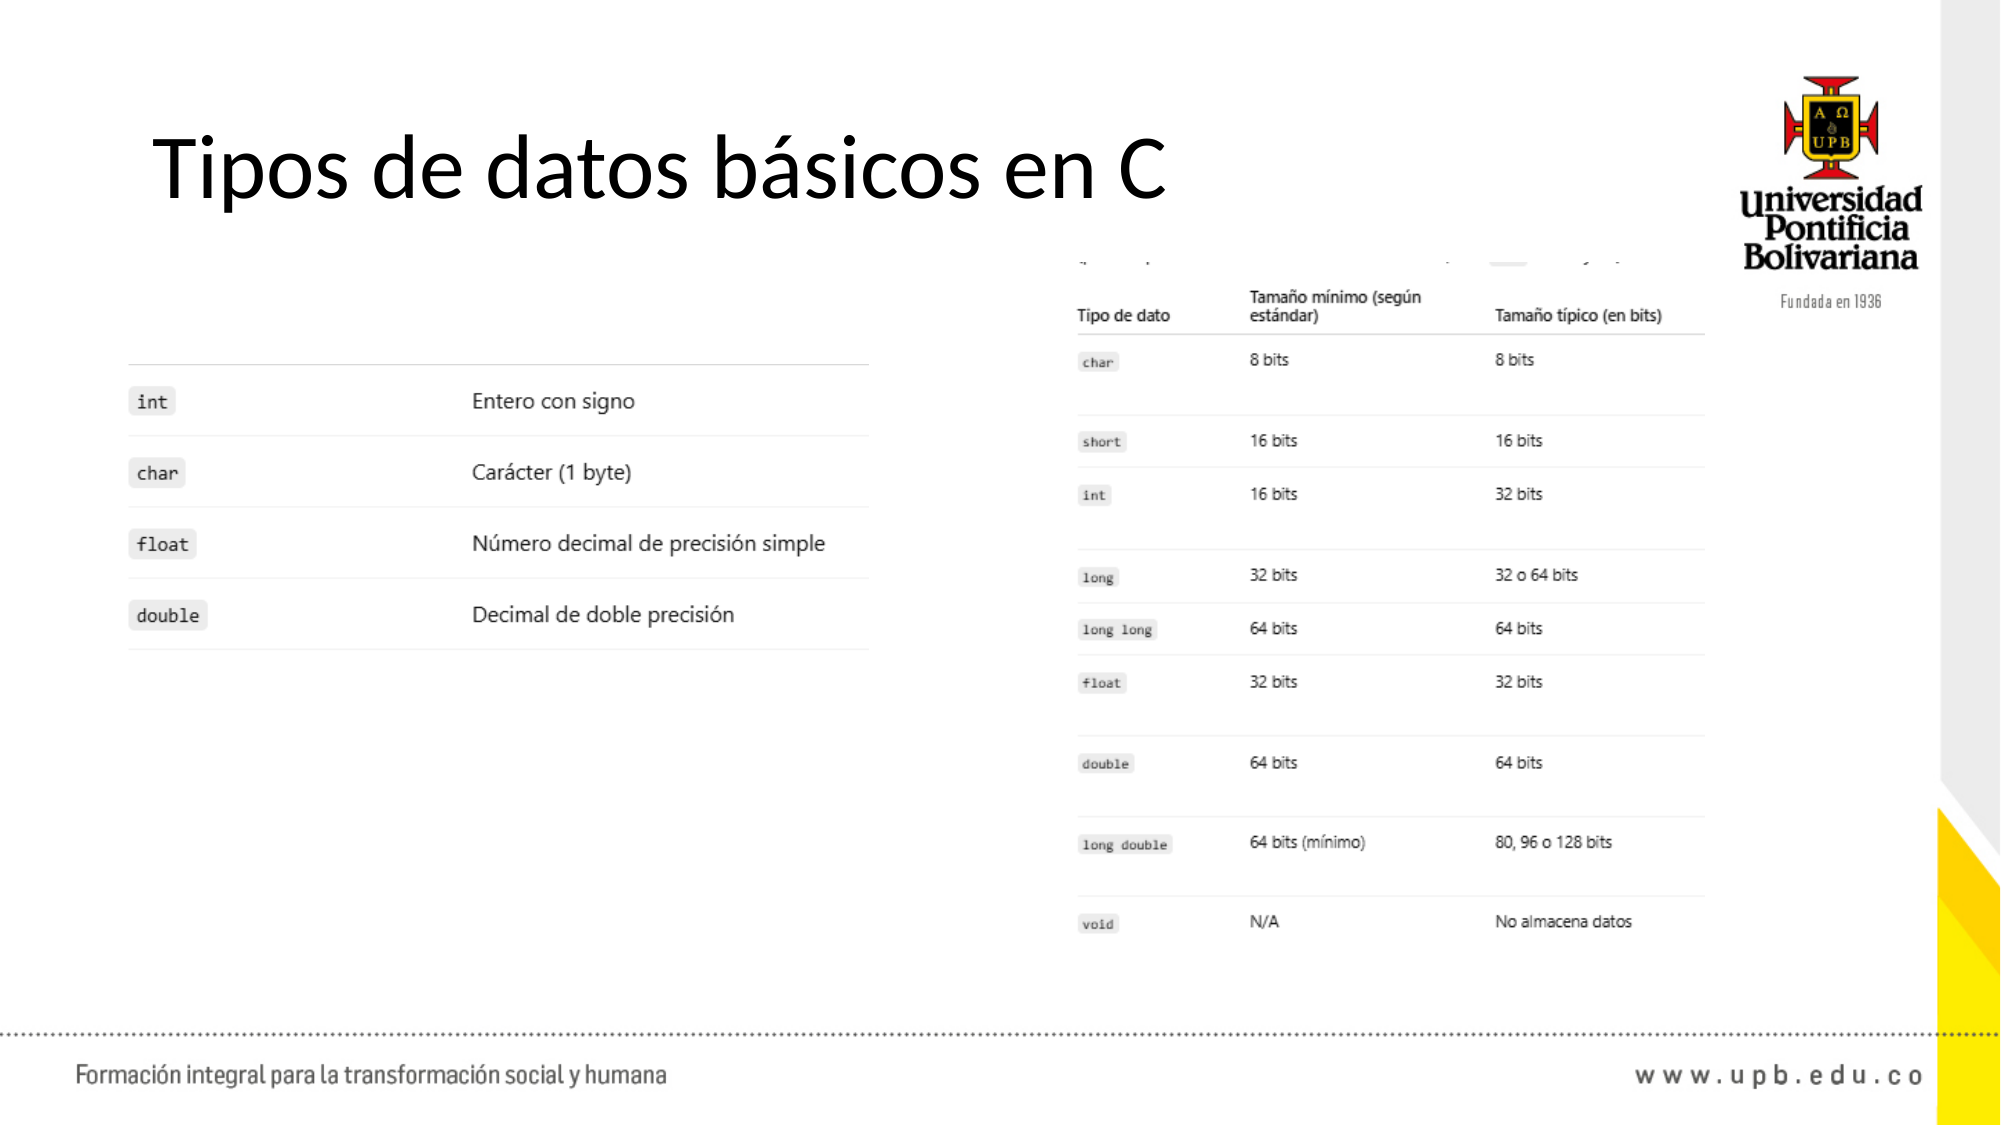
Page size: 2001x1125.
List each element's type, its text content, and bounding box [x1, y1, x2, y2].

title Tipos de datos básicos en C [137, 59, 1863, 278]
picture [0, 0, 2001, 1125]
